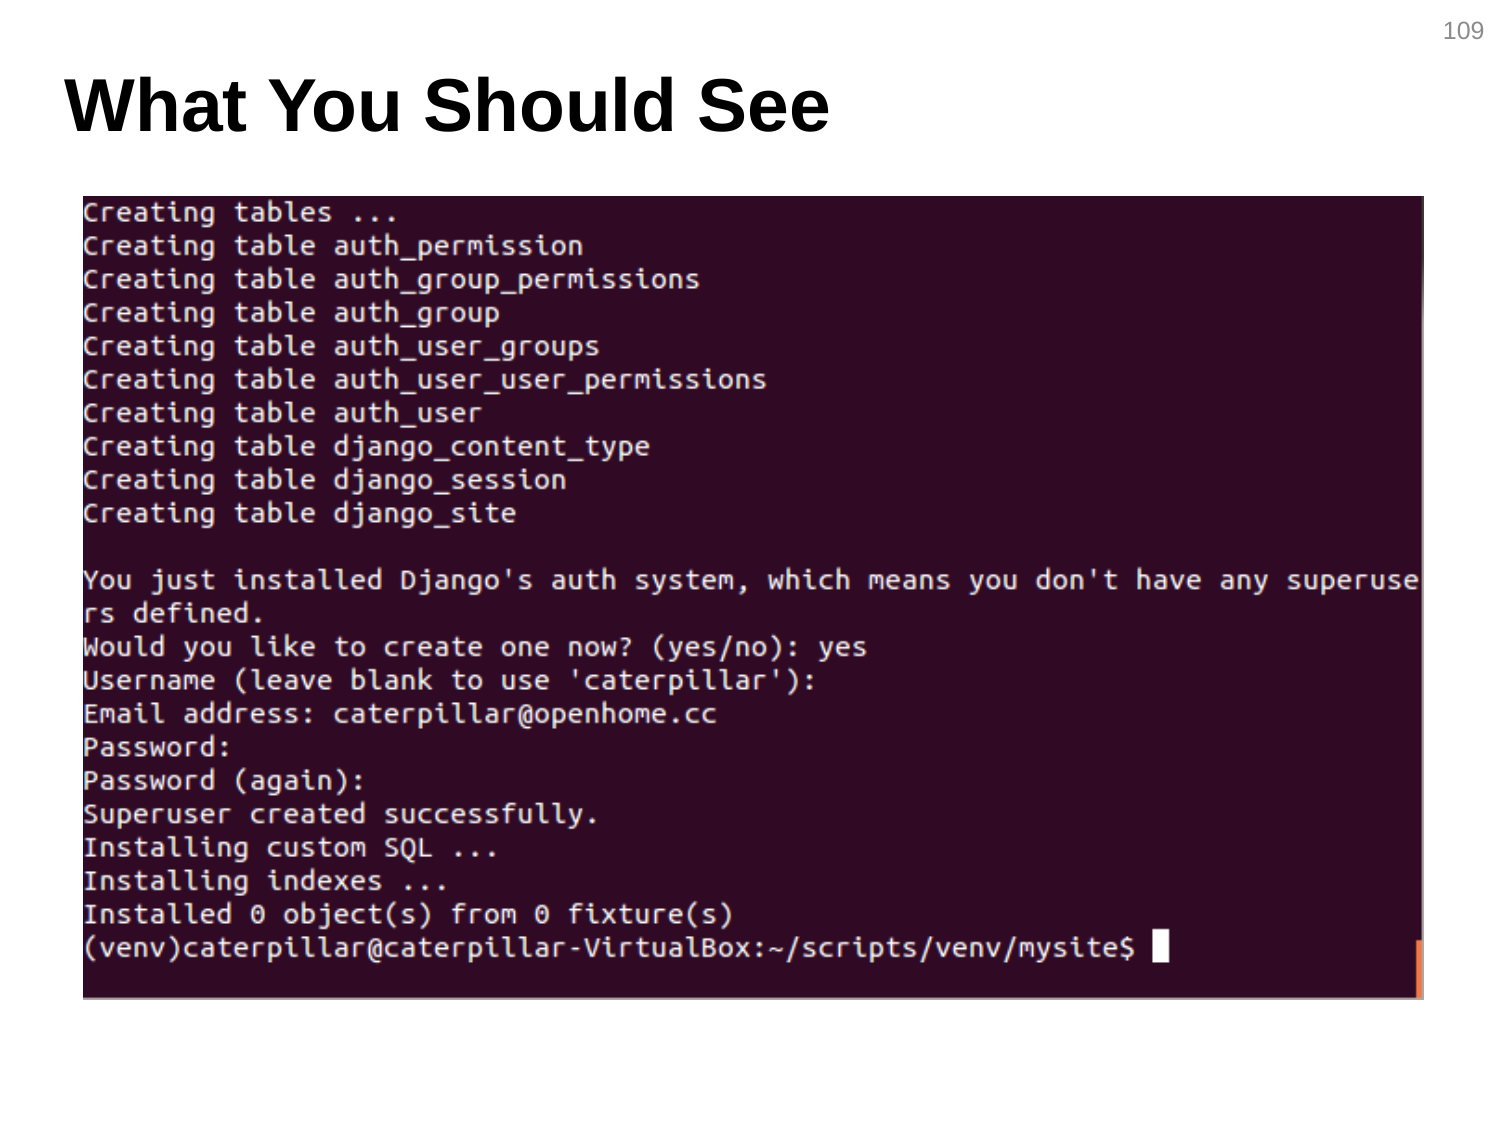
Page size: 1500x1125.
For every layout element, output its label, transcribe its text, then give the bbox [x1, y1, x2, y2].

picture [83, 195, 1424, 1000]
slide_number 109 [1149, 0, 1500, 60]
title What You Should See [49, 7, 1400, 195]
